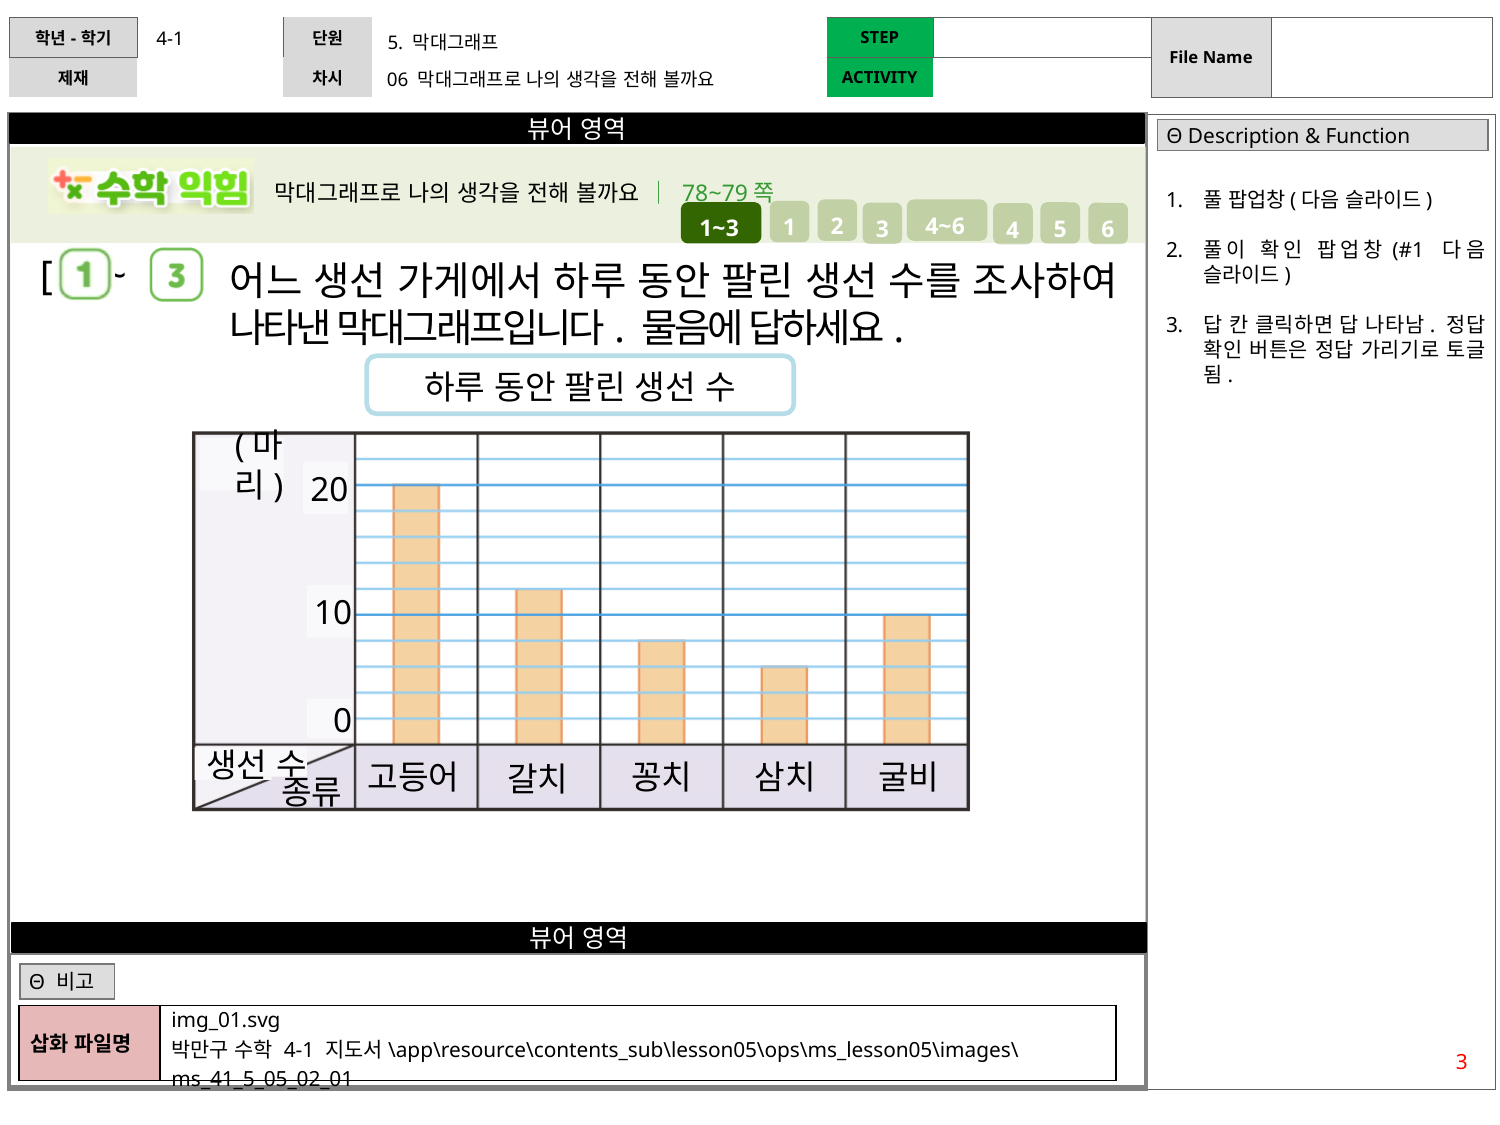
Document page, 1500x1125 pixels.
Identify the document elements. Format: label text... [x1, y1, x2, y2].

table_header img_01.svg 박만구 수학 4-1 지도서\app\resource\contents_sub\lesson05\ops\ms_lesson05\images\ms_41_5_05_02_01 [161, 1006, 1115, 1080]
picture [54, 243, 115, 306]
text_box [184, 355, 978, 818]
text_box [ ~ ] [115, 242, 235, 305]
text_box 어느 생선 가게에서 하루 동안 팔린 생선 수를 조사하여 나타낸 막대그래프입니다. 물음에 답하세요. [214, 248, 1131, 359]
text_box 5 [1038, 193, 1087, 250]
text_box 1 [768, 191, 815, 248]
text_box 6 [1087, 193, 1128, 250]
text_box 5. 막대그래프 [372, 23, 828, 48]
text_box [678, 200, 684, 245]
text_box [904, 198, 910, 242]
text_box 3 [861, 193, 911, 250]
text_box [ ~ ] [25, 242, 53, 305]
text_box 4-1 [141, 18, 284, 55]
table_header 삽화 파일명 [20, 1006, 159, 1080]
text_box 4~6 [910, 190, 988, 247]
text_box 풀 팝업창(다음 슬라이드) 풀이 확인 팝업창(#1 다음 슬라이드) 답 칸 클릭하면 답 나타남. 정답 확인 버튼은 정답 가리기로 토글 됨. [1151, 179, 1500, 394]
table_header Θ Description & Function [1158, 120, 1487, 150]
text_box 06 막대그래프로 나의 생각을 전해 볼까요 [372, 60, 821, 96]
text_box 1~3 [684, 192, 762, 248]
picture [147, 245, 208, 303]
text_box 막대그래프로 나의 생각을 전해 볼까요 │ 78~79쪽 [259, 171, 808, 214]
picture [48, 158, 254, 214]
text_box 4 [991, 194, 1039, 250]
text_box 2 [815, 190, 863, 247]
